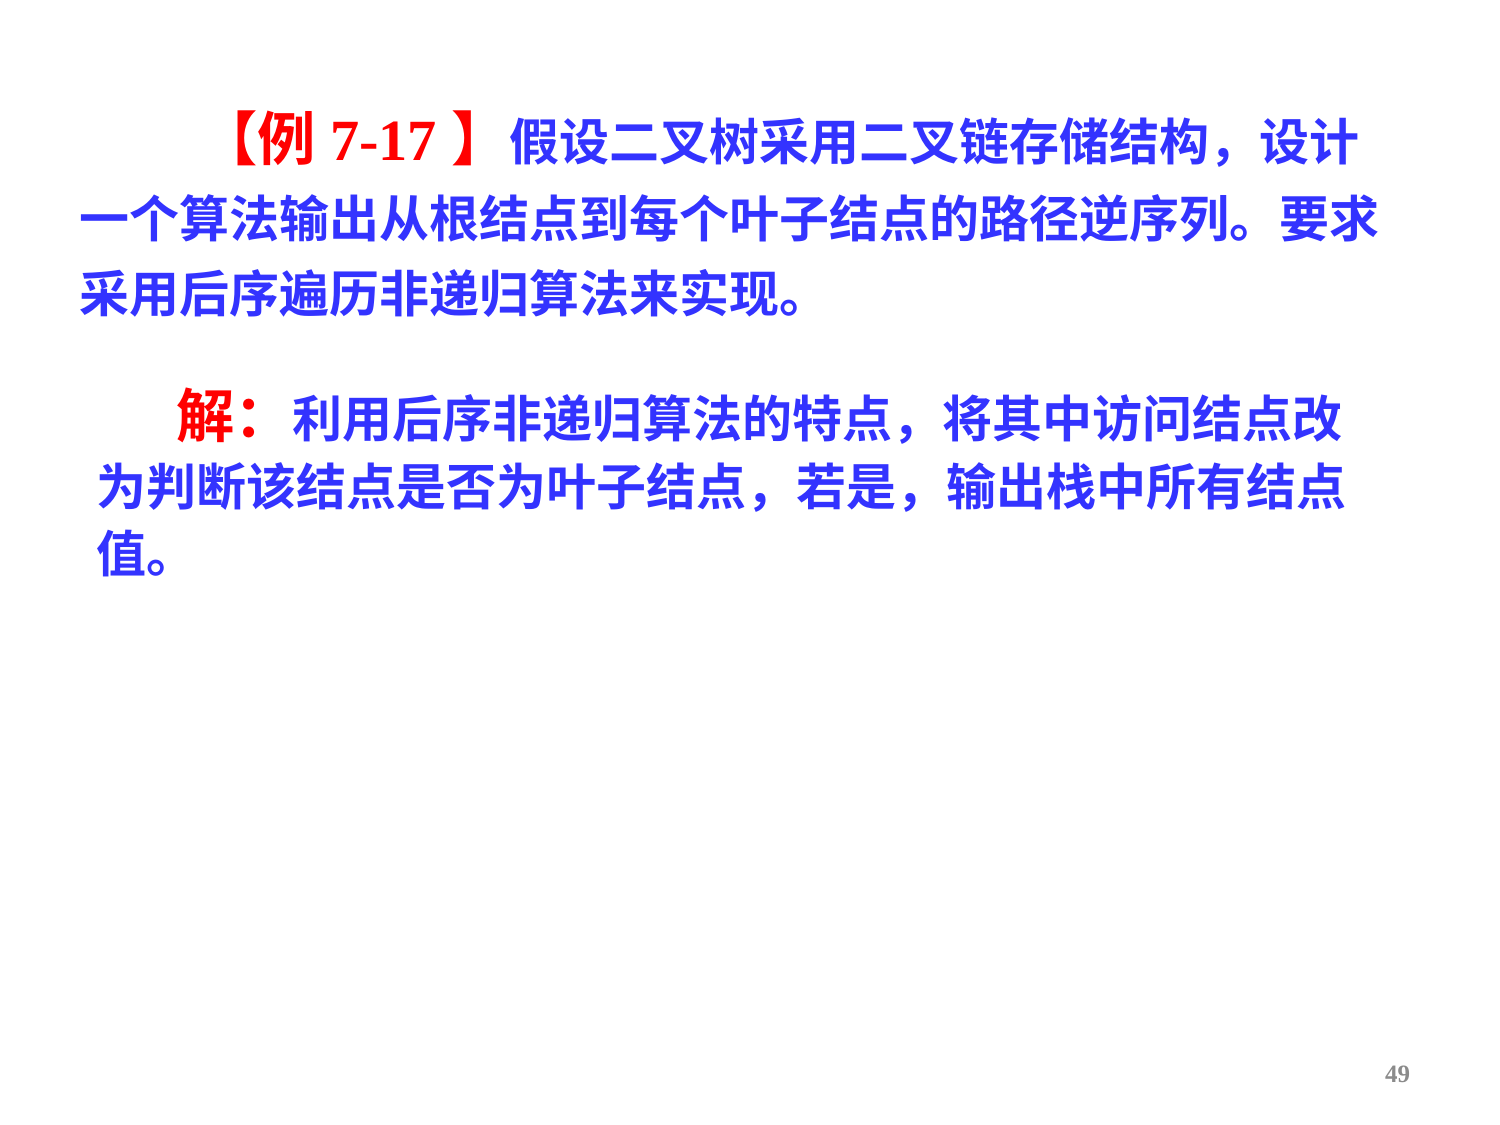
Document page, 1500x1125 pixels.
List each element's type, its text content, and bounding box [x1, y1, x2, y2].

text_box 解：利用后序非递归算法的特点，将其中访问结点改为判断该结点是否为叶子结点，若是，输出栈中所有结点值。 [81, 375, 1407, 590]
text_box 【例7-17】假设二叉树采用二叉链存储结构，设计一个算法输出从根结点到每个叶子结点的路径逆序列。要求采用后序遍历非递归算法来实现。 [64, 90, 1412, 330]
slide_number 49 [1074, 1042, 1425, 1103]
